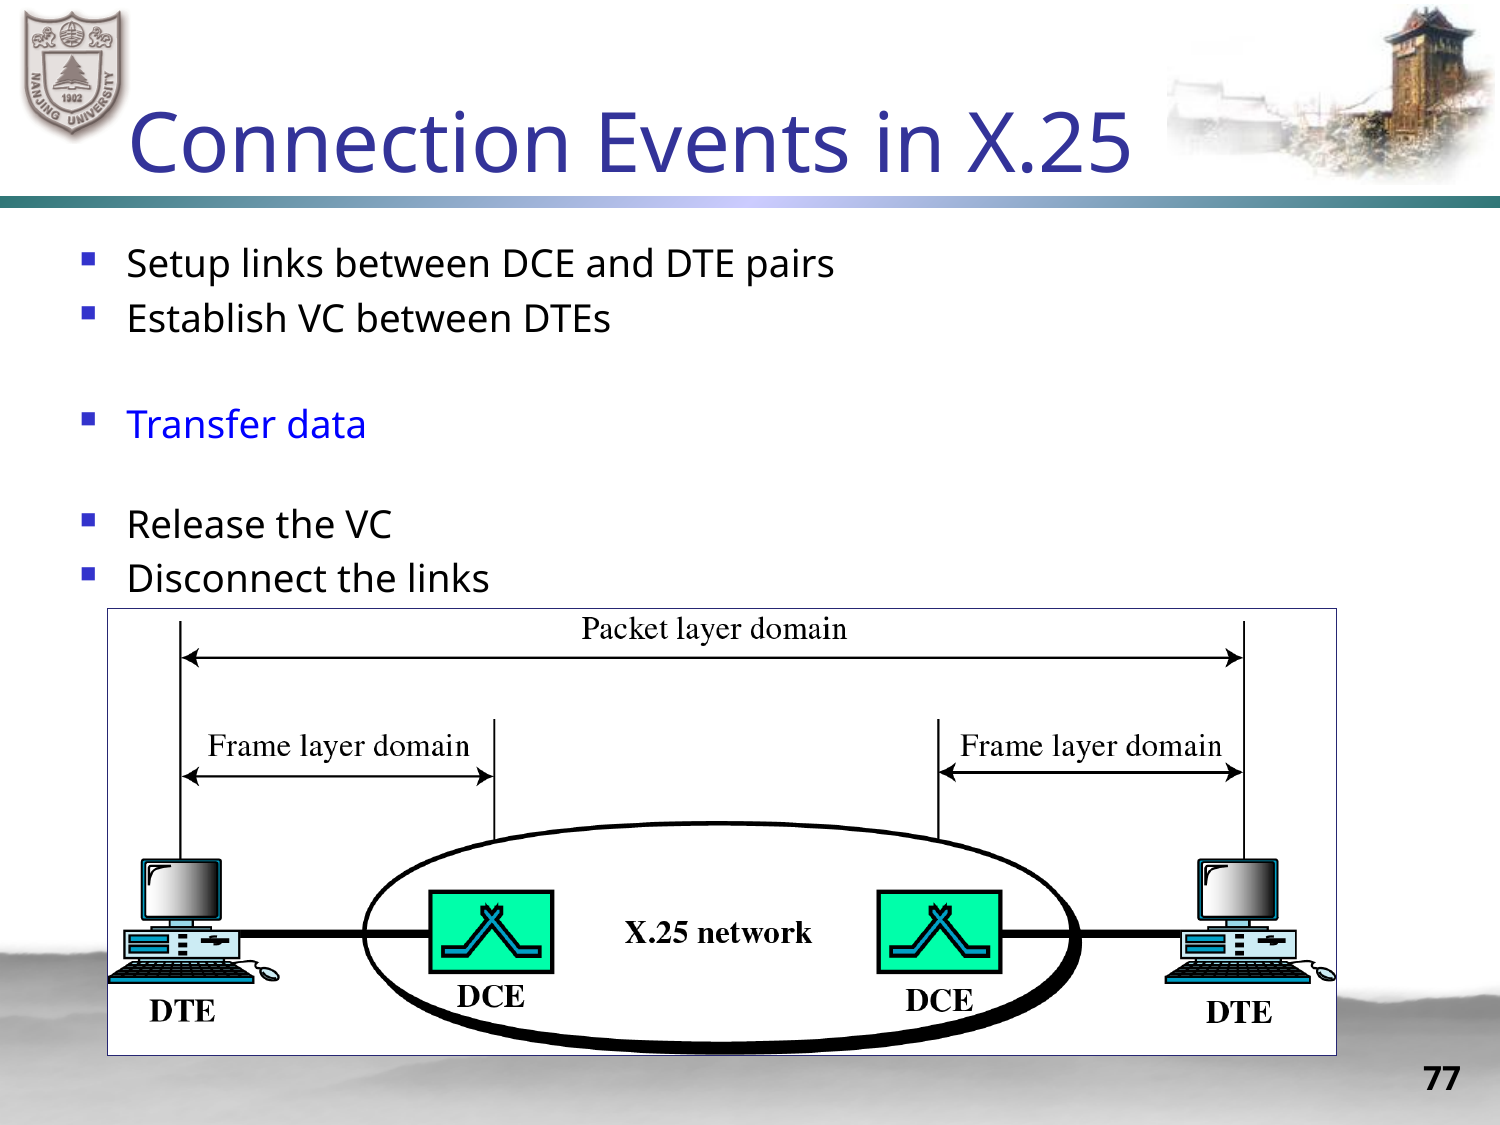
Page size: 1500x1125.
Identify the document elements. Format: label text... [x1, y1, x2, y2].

list Setup links between DCE and DTE pairs Establish VC between DTEs Transfer data Release the VC Disconnect the links [64, 231, 1471, 610]
picture [0, 609, 1500, 1125]
title Connection Events in X.25 [111, 54, 1500, 197]
picture [1167, 4, 1495, 54]
slide_number 77 [1163, 1034, 1477, 1111]
picture [0, 0, 144, 144]
